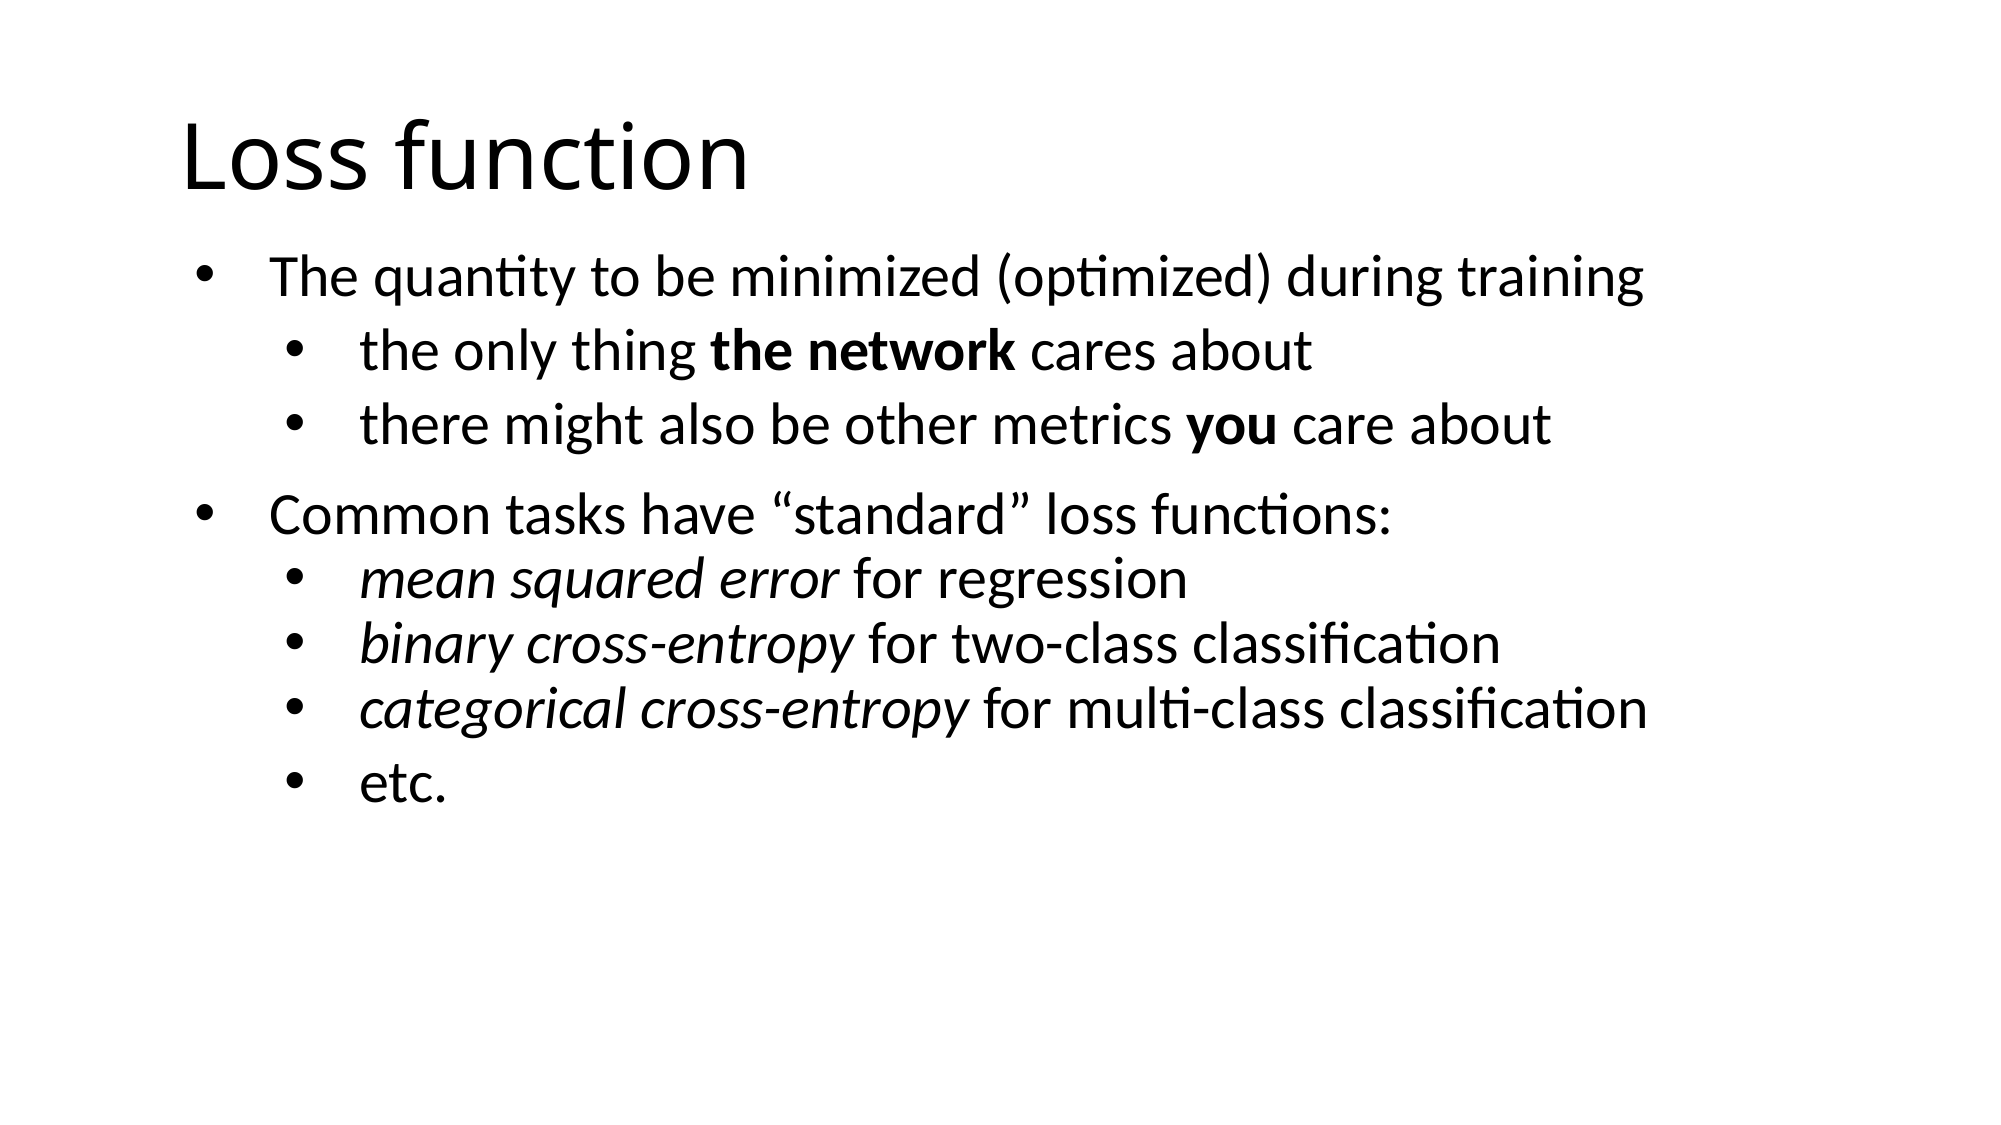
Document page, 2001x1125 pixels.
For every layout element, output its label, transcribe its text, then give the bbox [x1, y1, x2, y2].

list The quantity to be minimized (optimized) during training the only thing the network cares about there might also be other metrics you care about Common tasks have “standard” loss functions: mean squared error for regression binary cross-entropy for two-class classification categorical cross-entropy for multi-class classification etc. [161, 235, 1767, 1125]
title Loss function [161, 97, 1839, 223]
